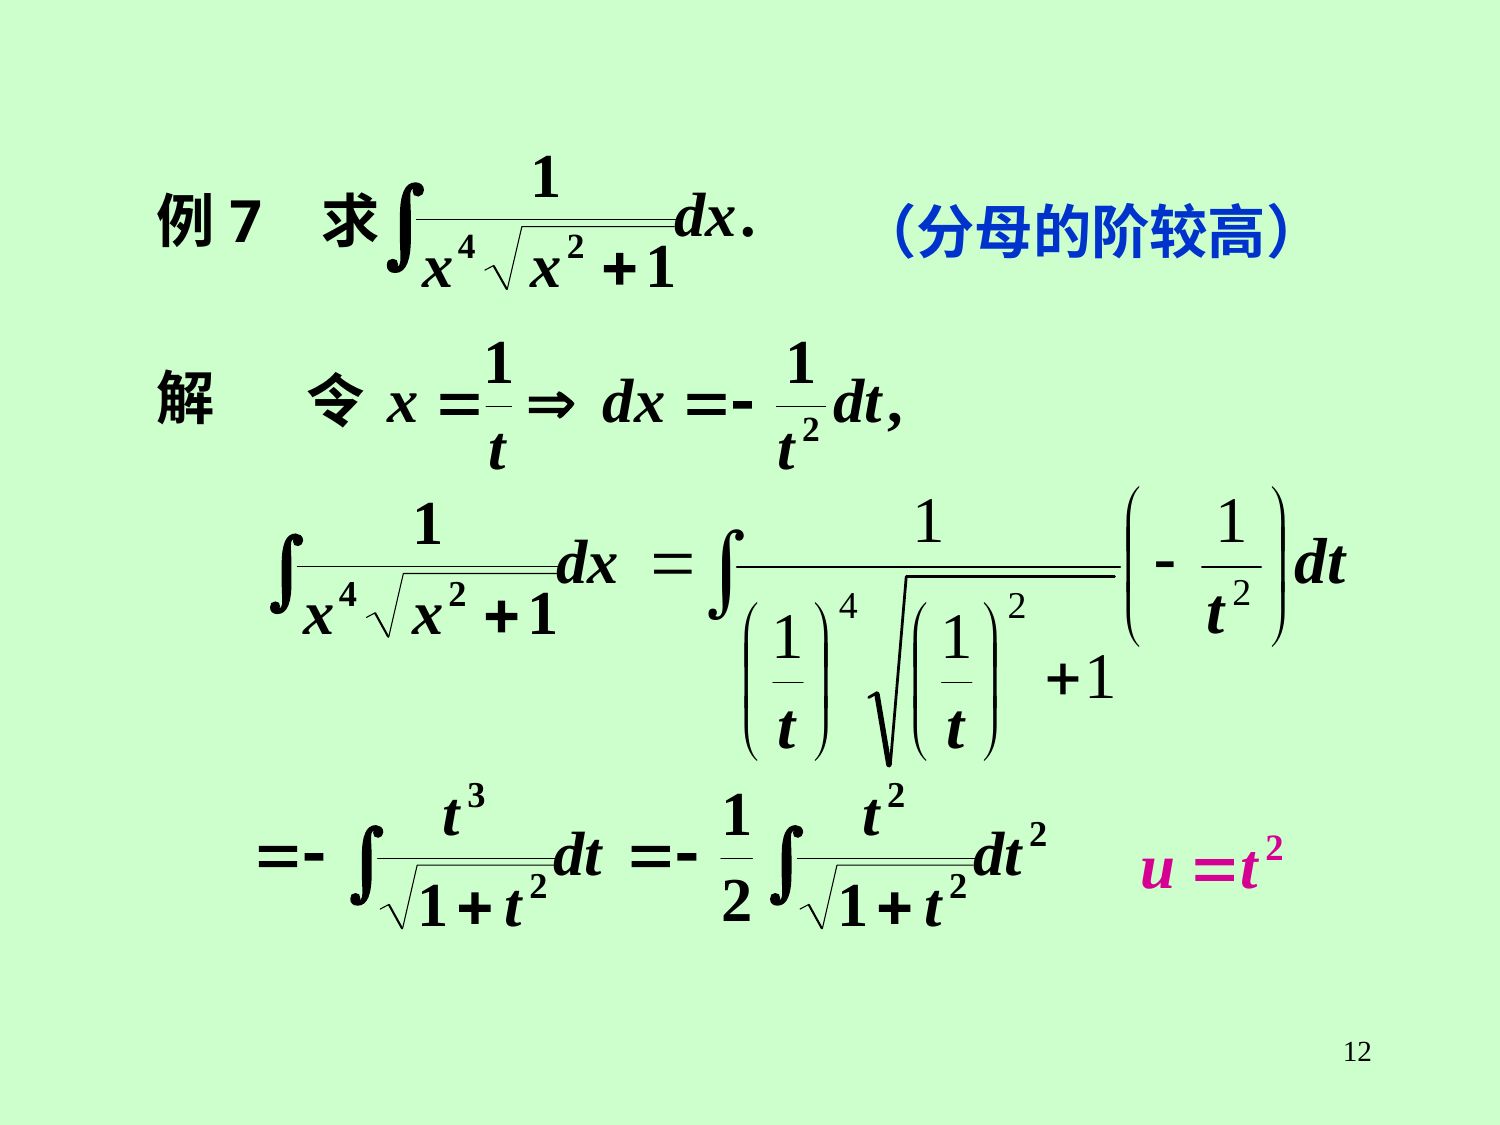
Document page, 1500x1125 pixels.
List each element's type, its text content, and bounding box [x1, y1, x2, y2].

slide_number 12 [1074, 1024, 1388, 1101]
text_box （分母的阶较高） [843, 187, 1340, 273]
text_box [373, 142, 758, 296]
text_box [622, 774, 1051, 936]
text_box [637, 474, 1363, 784]
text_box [249, 774, 611, 936]
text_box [1137, 824, 1286, 894]
text_box 例7 求 [141, 176, 368, 261]
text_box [291, 328, 517, 476]
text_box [524, 328, 907, 476]
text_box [258, 489, 626, 644]
text_box 解 [141, 354, 286, 439]
